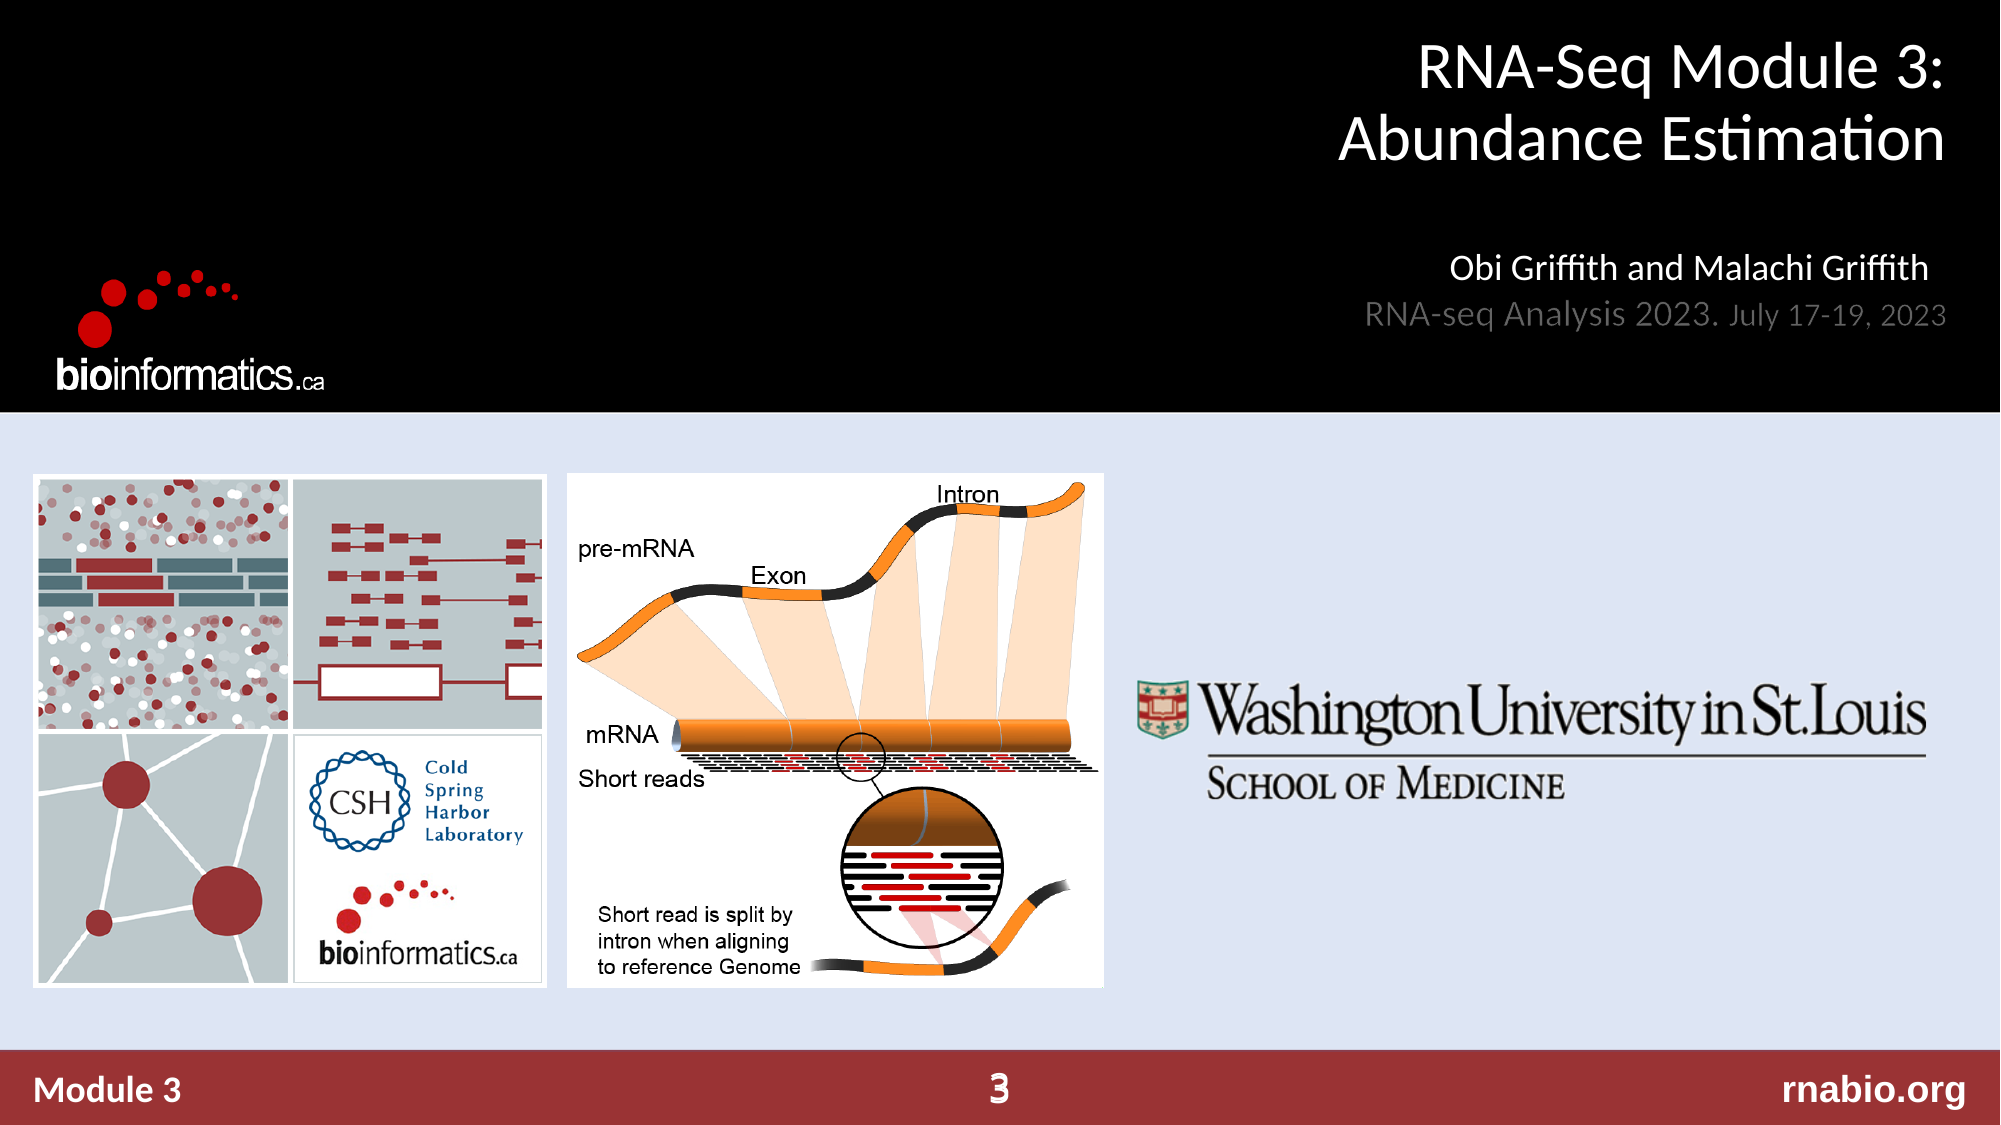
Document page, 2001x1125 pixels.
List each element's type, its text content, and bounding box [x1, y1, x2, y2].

picture [567, 473, 1104, 988]
text_box RNA-Seq Module 3: Abundance Estimation [461, 23, 1962, 239]
text_box Obi Griffith and Malachi Griffith RNA-seq Analysis 2023. July 17-19, 2023 [521, 193, 1962, 384]
text_box [0, 413, 2000, 1052]
picture [33, 474, 547, 988]
picture [1136, 612, 2000, 880]
picture [57, 270, 324, 390]
